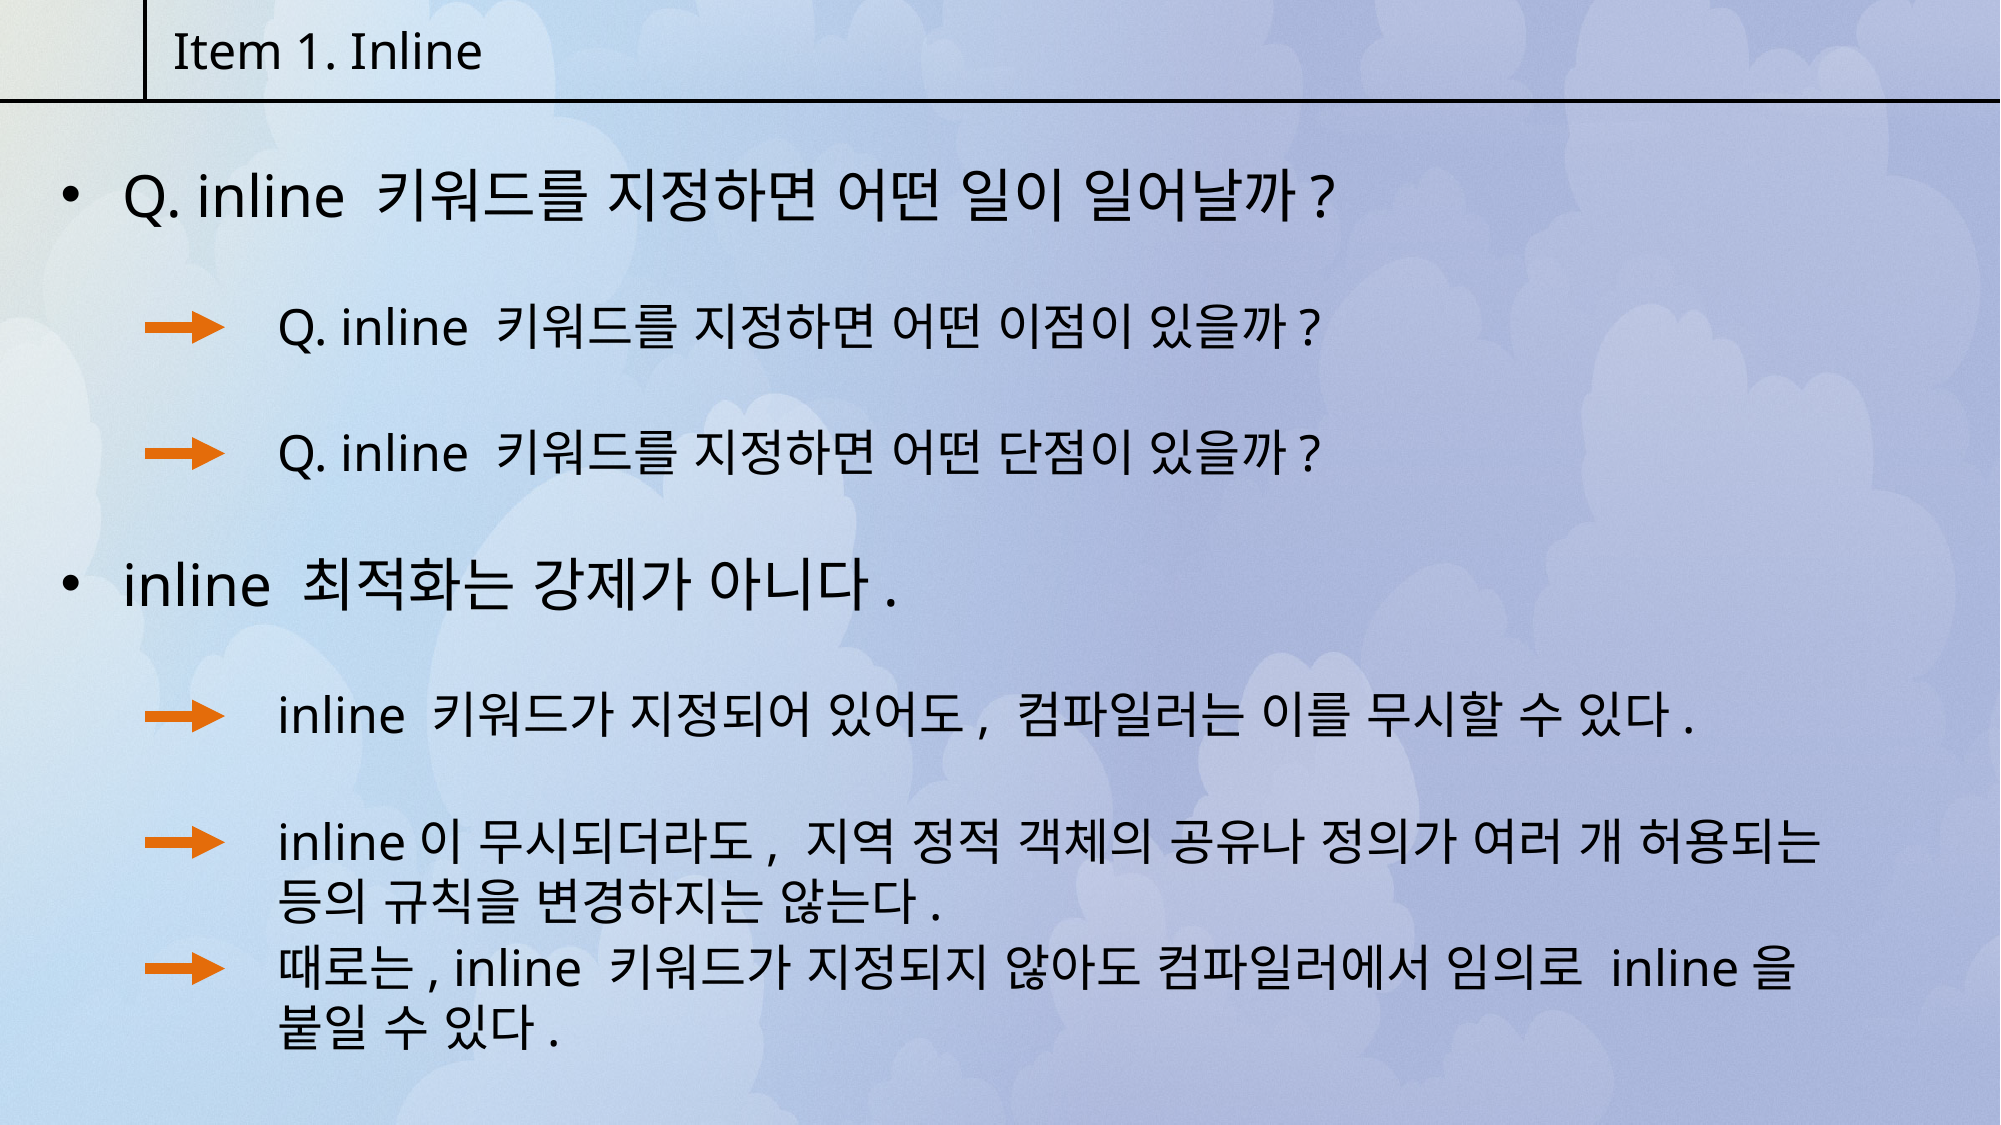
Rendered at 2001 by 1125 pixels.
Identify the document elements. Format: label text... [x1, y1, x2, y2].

text_box Item 1. Inline [149, 12, 2000, 88]
text_box Q. inline 키워드를 지정하면 어떤 일이 일어날까? [45, 151, 1784, 237]
text_box inline 키워드가 지정되어 있어도, 컴파일러는 이를 무시할 수 있다. [262, 676, 1914, 752]
text_box inline이 무시되더라도, 지역 정적 객체의 공유나 정의가 여러 개 허용되는 등의 규칙을 변경하지는 않는다. [262, 802, 1914, 929]
text_box 때로는, inline 키워드가 지정되지 않아도 컴파일러에서 임의로 inline을 붙일 수 있다. [262, 929, 1914, 1064]
text_box inline 최적화는 강제가 아니다. [45, 540, 1784, 626]
text_box Q. inline 키워드를 지정하면 어떤 단점이 있을까? [262, 414, 1914, 489]
text_box Q. inline 키워드를 지정하면 어떤 이점이 있을까? [262, 287, 1914, 363]
